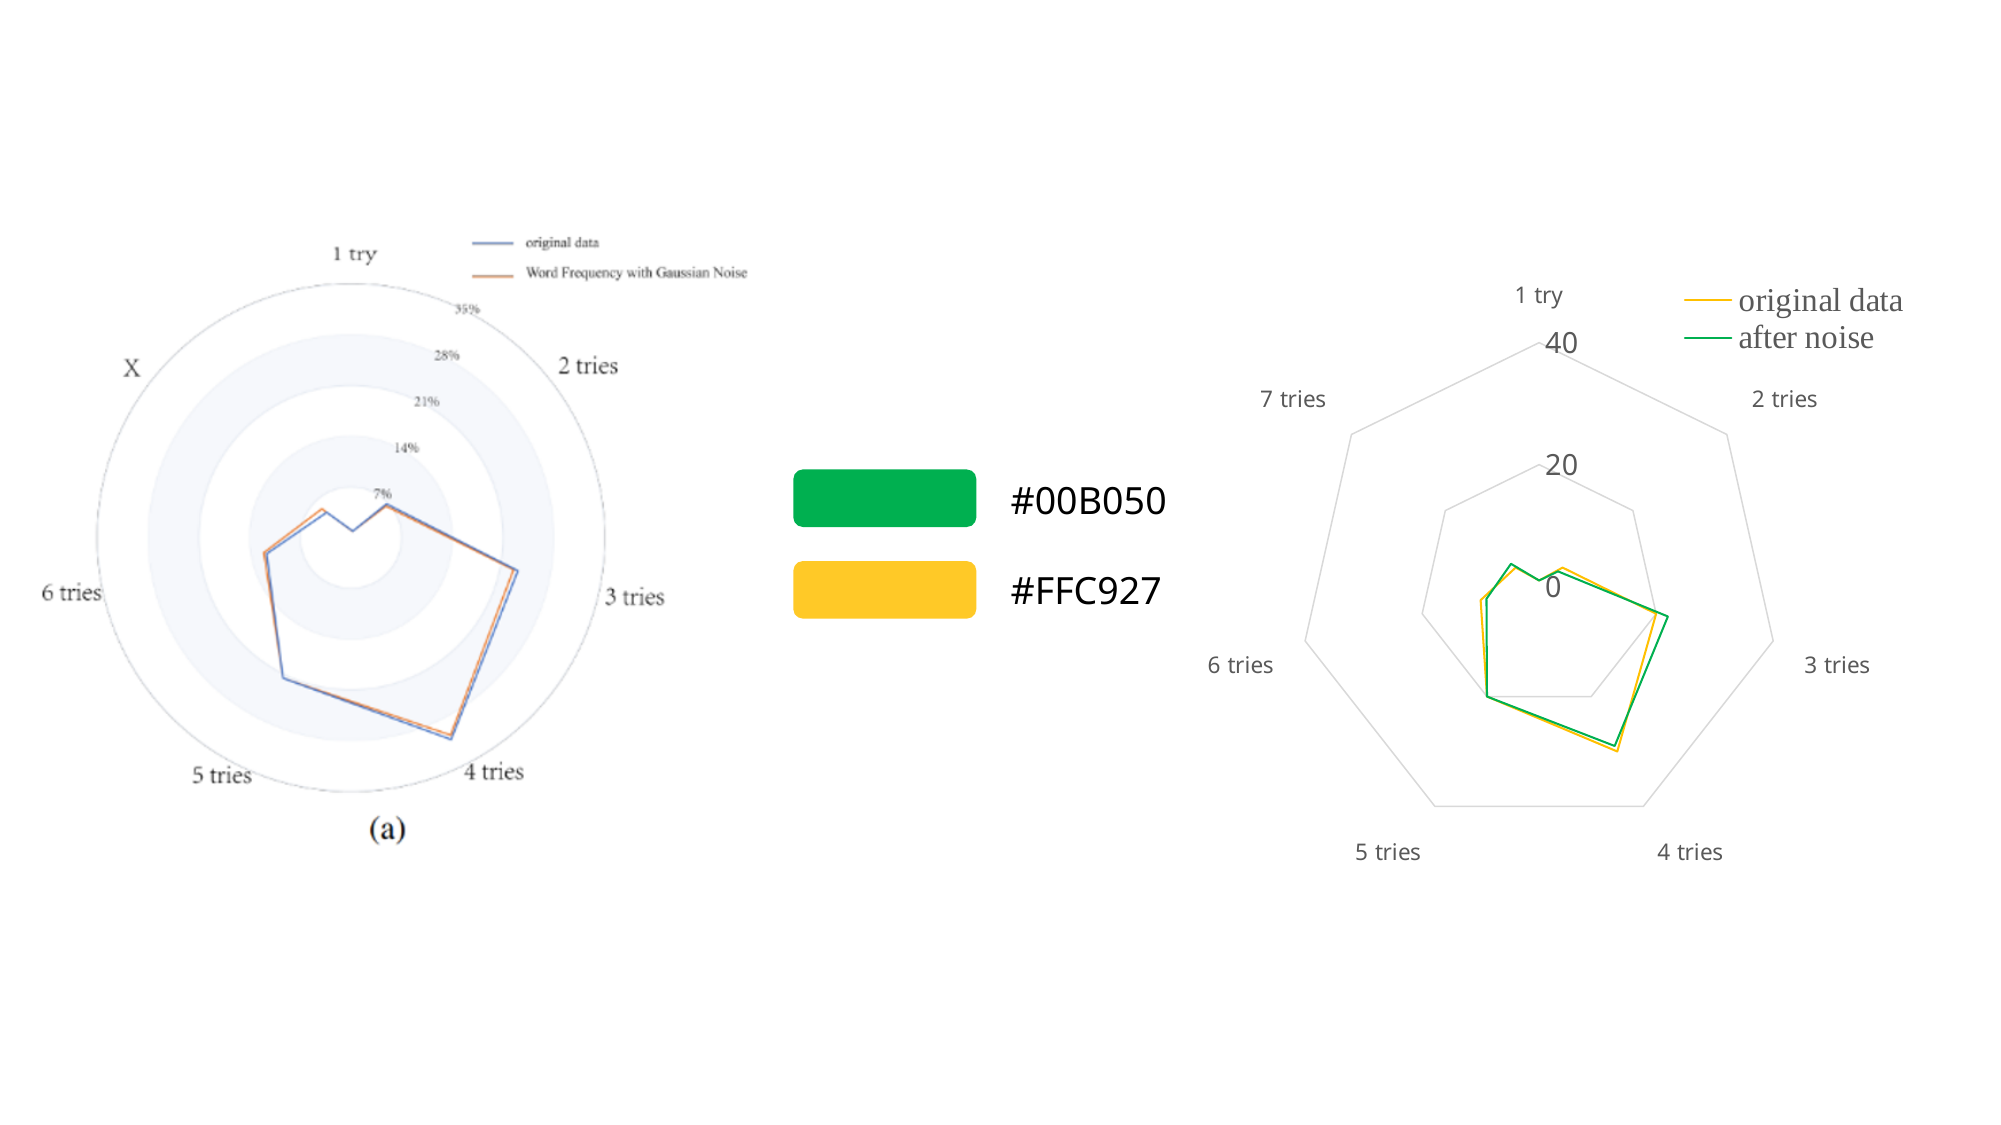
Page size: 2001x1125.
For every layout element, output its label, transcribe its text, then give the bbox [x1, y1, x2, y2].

text_box #FFC927 [995, 559, 1191, 620]
text_box [792, 559, 978, 620]
text_box #00B050 [995, 469, 1191, 530]
chart [1207, 238, 1962, 887]
picture [26, 220, 767, 871]
text_box [792, 468, 978, 529]
